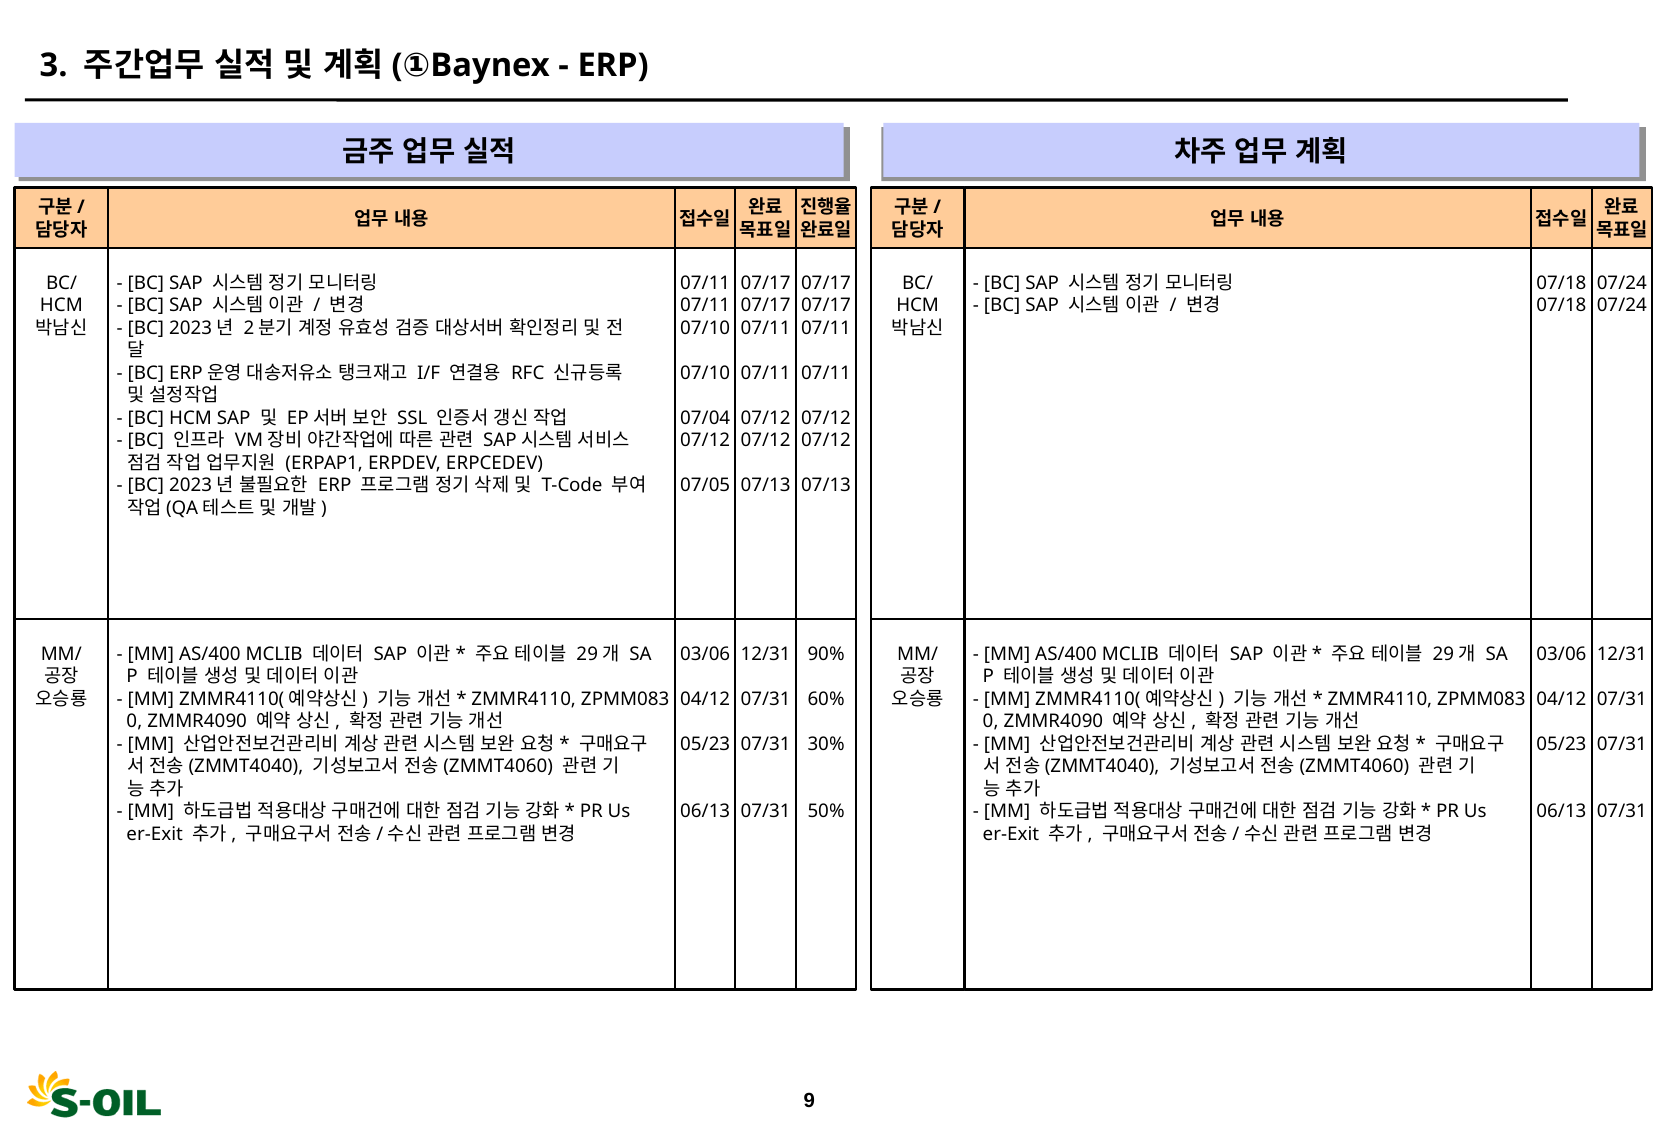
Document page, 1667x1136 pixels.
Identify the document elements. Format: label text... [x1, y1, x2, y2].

text_box 90% 60% 30% 50% [795, 618, 857, 990]
text_box 12/31 07/31 07/31 07/31 [1592, 618, 1653, 990]
text_box 접수일 [675, 187, 735, 247]
text_box MM/ 공장 오승룡 [14, 618, 108, 990]
text_box " " [881, 127, 1646, 182]
text_box 12/31 07/31 07/31 07/31 [736, 618, 795, 990]
text_box 업무 내용 [964, 187, 1531, 247]
text_box [964, 247, 1532, 618]
text_box 차주 업무 계획 [883, 122, 1640, 177]
text_box [108, 618, 675, 990]
text_box 진행율 완료일 [795, 187, 857, 247]
text_box BC/ HCM 박남신 [870, 247, 964, 618]
text_box 03/06 04/12 05/23 06/13 [675, 618, 736, 990]
text_box 07/17 07/17 07/11 07/11 07/12 07/12 07/13 [736, 247, 795, 618]
text_box 업무 내용 [108, 187, 675, 247]
text_box 07/17 07/17 07/11 07/11 07/12 07/12 07/13 [795, 247, 857, 618]
text_box 금주 업무 실적 [14, 122, 844, 177]
text_box 07/24 07/24 [1592, 247, 1653, 618]
text_box 03/06 04/12 05/23 06/13 [1532, 618, 1592, 990]
text_box 07/11 07/11 07/10 07/10 07/04 07/12 07/05 [675, 247, 736, 618]
text_box 구분/ 담당자 [870, 187, 964, 247]
text_box " " [18, 127, 850, 182]
text_box 07/18 07/18 [1532, 247, 1592, 618]
text_box MM/ 공장 오승룡 [870, 618, 964, 990]
text_box [108, 247, 675, 618]
text_box 접수일 [1531, 187, 1591, 247]
text_box 완료 목표일 [1591, 187, 1653, 247]
text_box 완료 목표일 [735, 187, 795, 247]
text_box 3. 주간업무 실적 및 계획(①Baynex - ERP) [39, 43, 1019, 107]
text_box BC/ HCM 박남신 [14, 247, 108, 618]
text_box 구분/ 담당자 [14, 187, 108, 247]
text_box [964, 618, 1532, 990]
